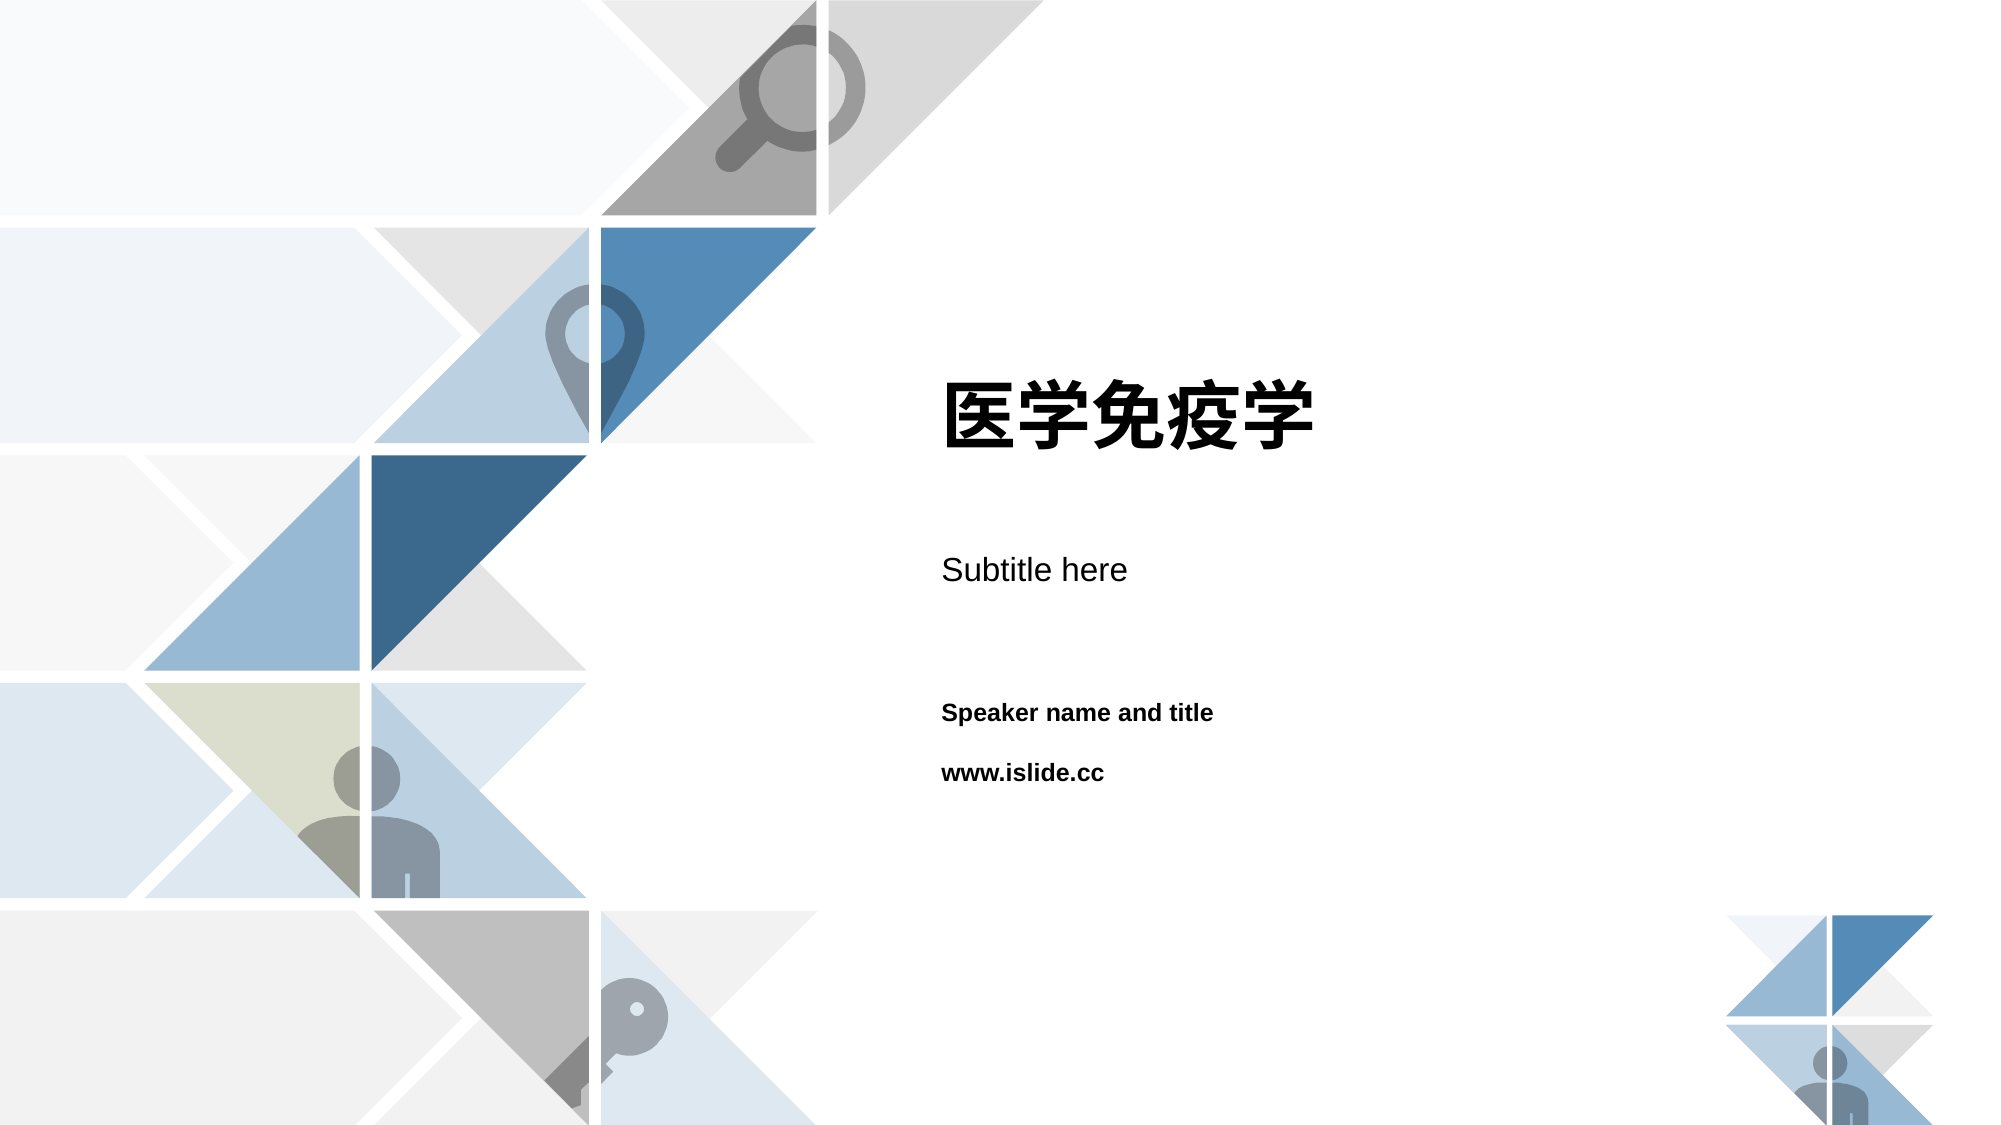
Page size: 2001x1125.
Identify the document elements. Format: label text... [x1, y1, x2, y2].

subtitle Subtitle here [926, 530, 1890, 611]
list Speaker name and title [926, 682, 1890, 743]
list www.islide.cc [926, 743, 1890, 805]
title 医学免疫学 [926, 311, 1890, 527]
